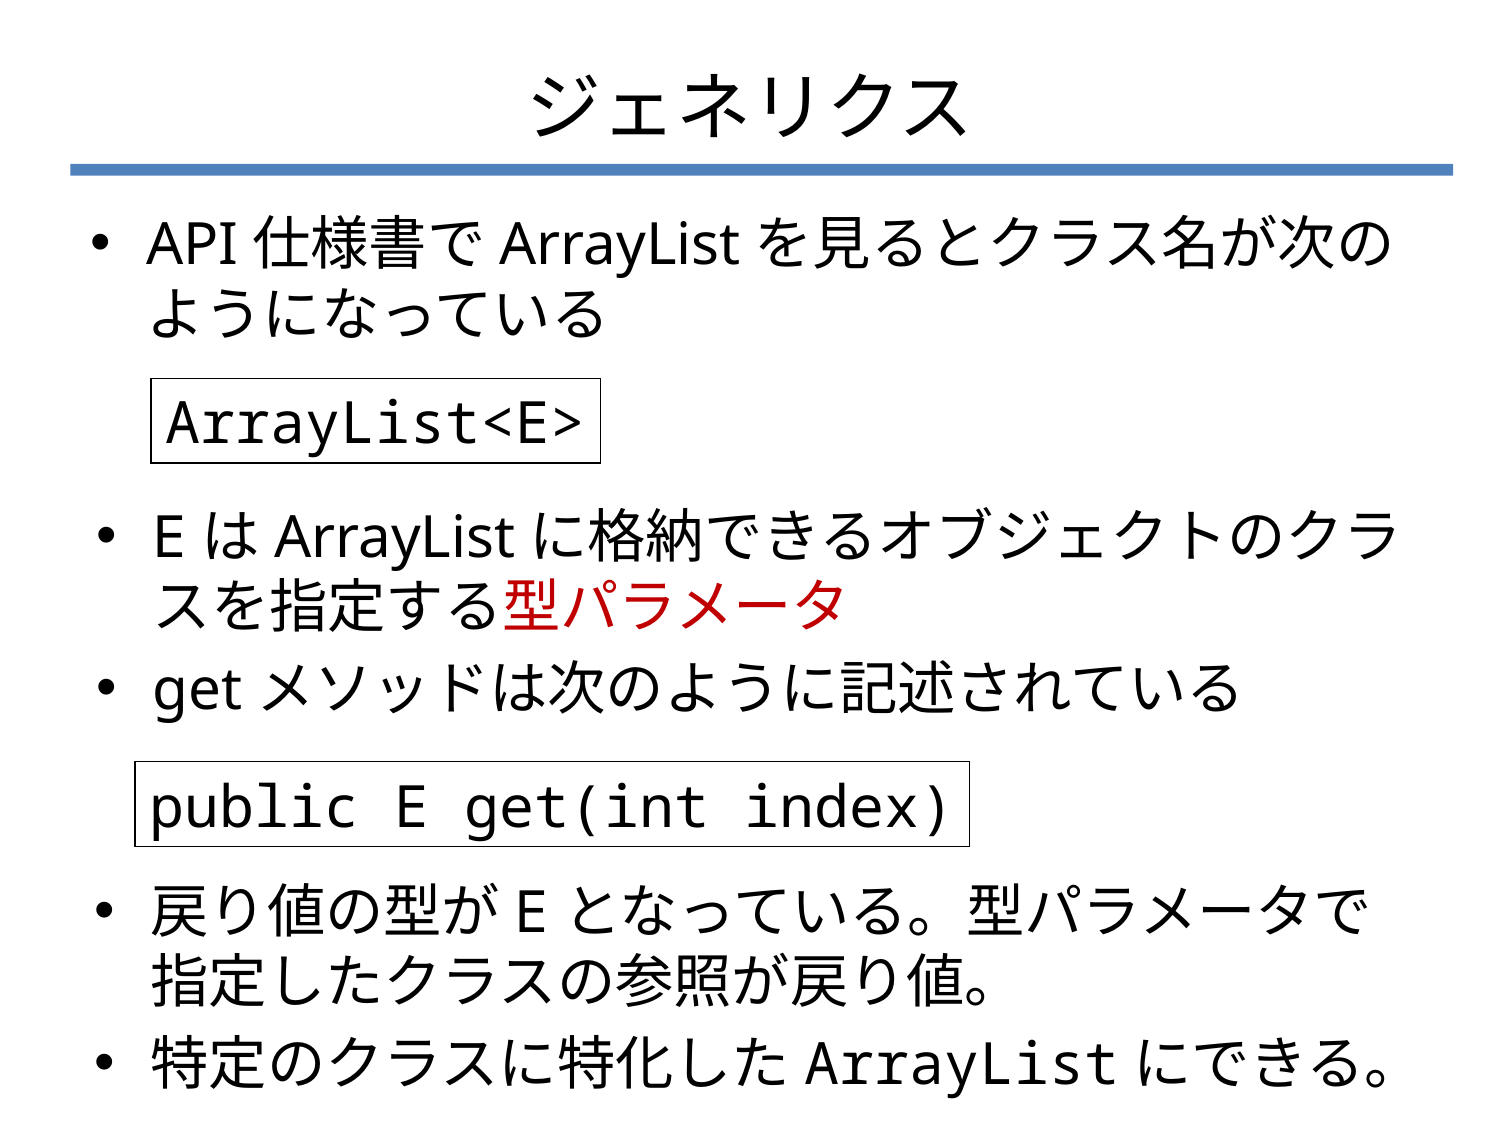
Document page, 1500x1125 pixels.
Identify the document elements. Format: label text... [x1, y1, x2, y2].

text_box EはArrayListに格納できるオブジェクトのクラスを指定する型パラメータ getメソッドは次のように記述されている [81, 492, 1432, 786]
text_box 戻り値の型がEとなっている。型パラメータで指定したクラスの参照が戻り値。 特定のクラスに特化したArrayListにできる。 [79, 867, 1430, 1125]
title ジェネリクス [75, 45, 1425, 164]
list API仕様書でArrayListを見るとクラス名が次のようになっている [75, 199, 1425, 411]
text_box ArrayList<E> [150, 378, 601, 463]
text_box public E get(int index) [134, 761, 970, 847]
